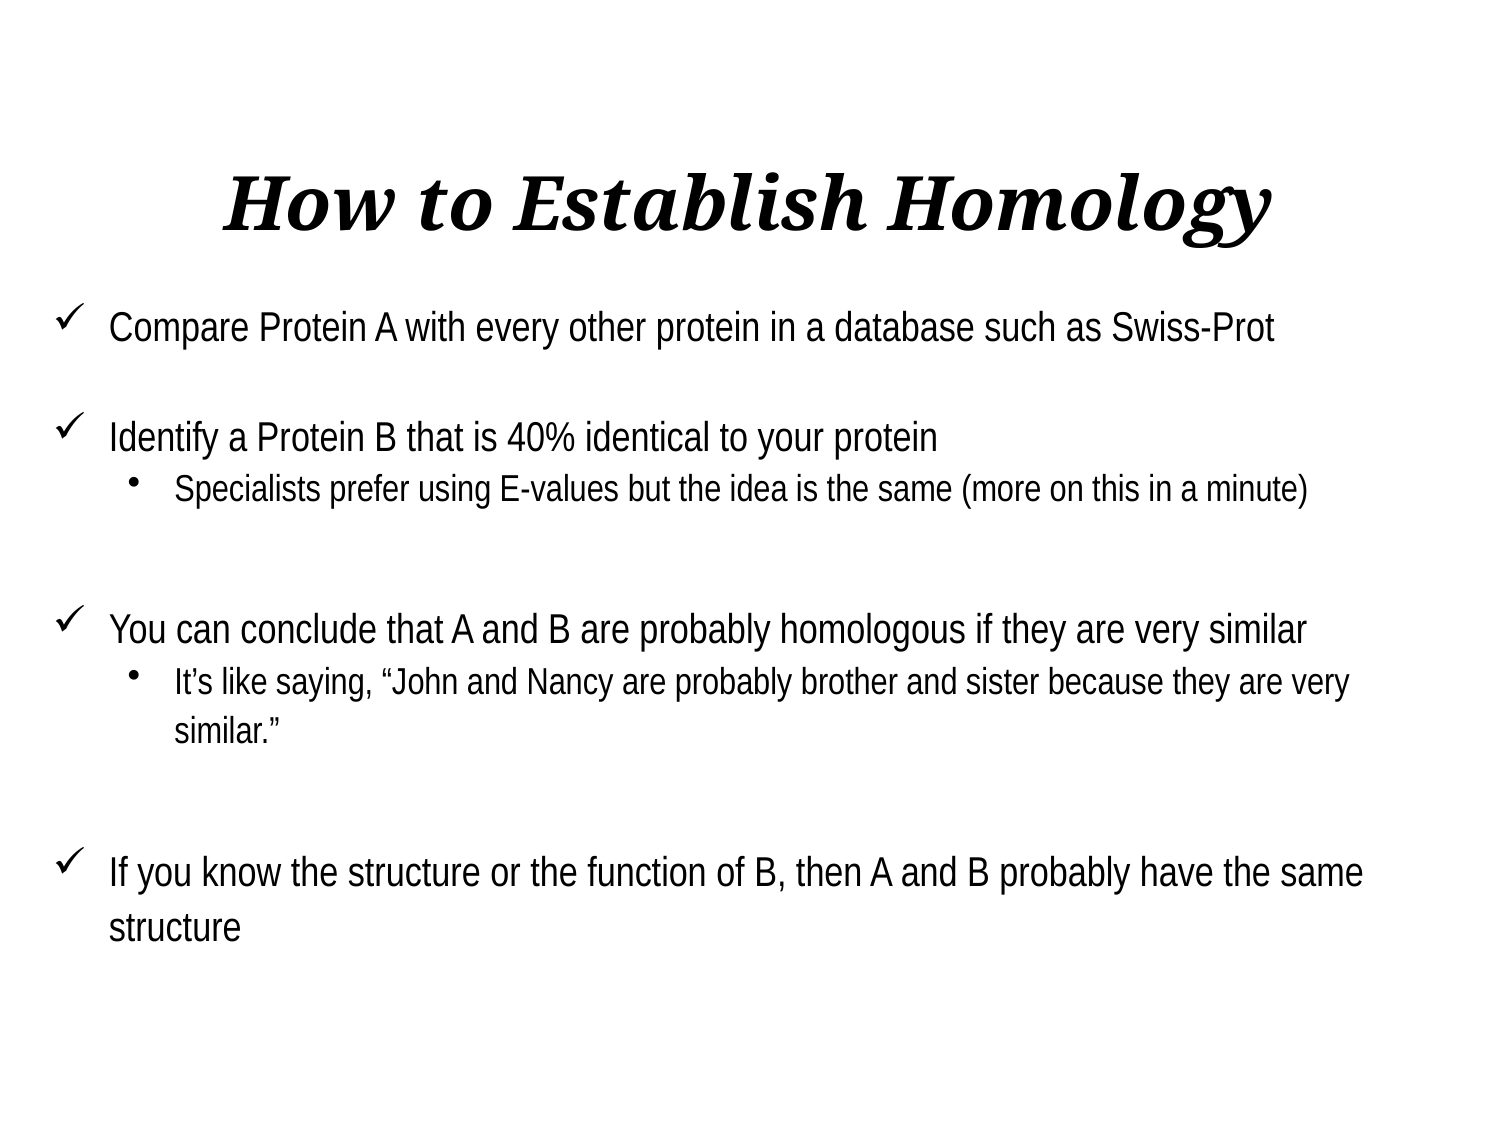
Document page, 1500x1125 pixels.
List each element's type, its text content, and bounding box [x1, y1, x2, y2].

title How to Establish Homology [150, 125, 1350, 275]
list Compare Protein A with every other protein in a database such as Swiss-Prot Identify a Protein B that is 40% identical to your protein Specialists prefer using E-values but the idea is the same (more on this in a minute) You can conclude that A and B are probably homologous if they are very similar It’s like saying, “John and Nancy are probably brother and sister because they are very similar.” If you know the structure or the function of B, then A and B probably have the same structure [37, 287, 1450, 1000]
